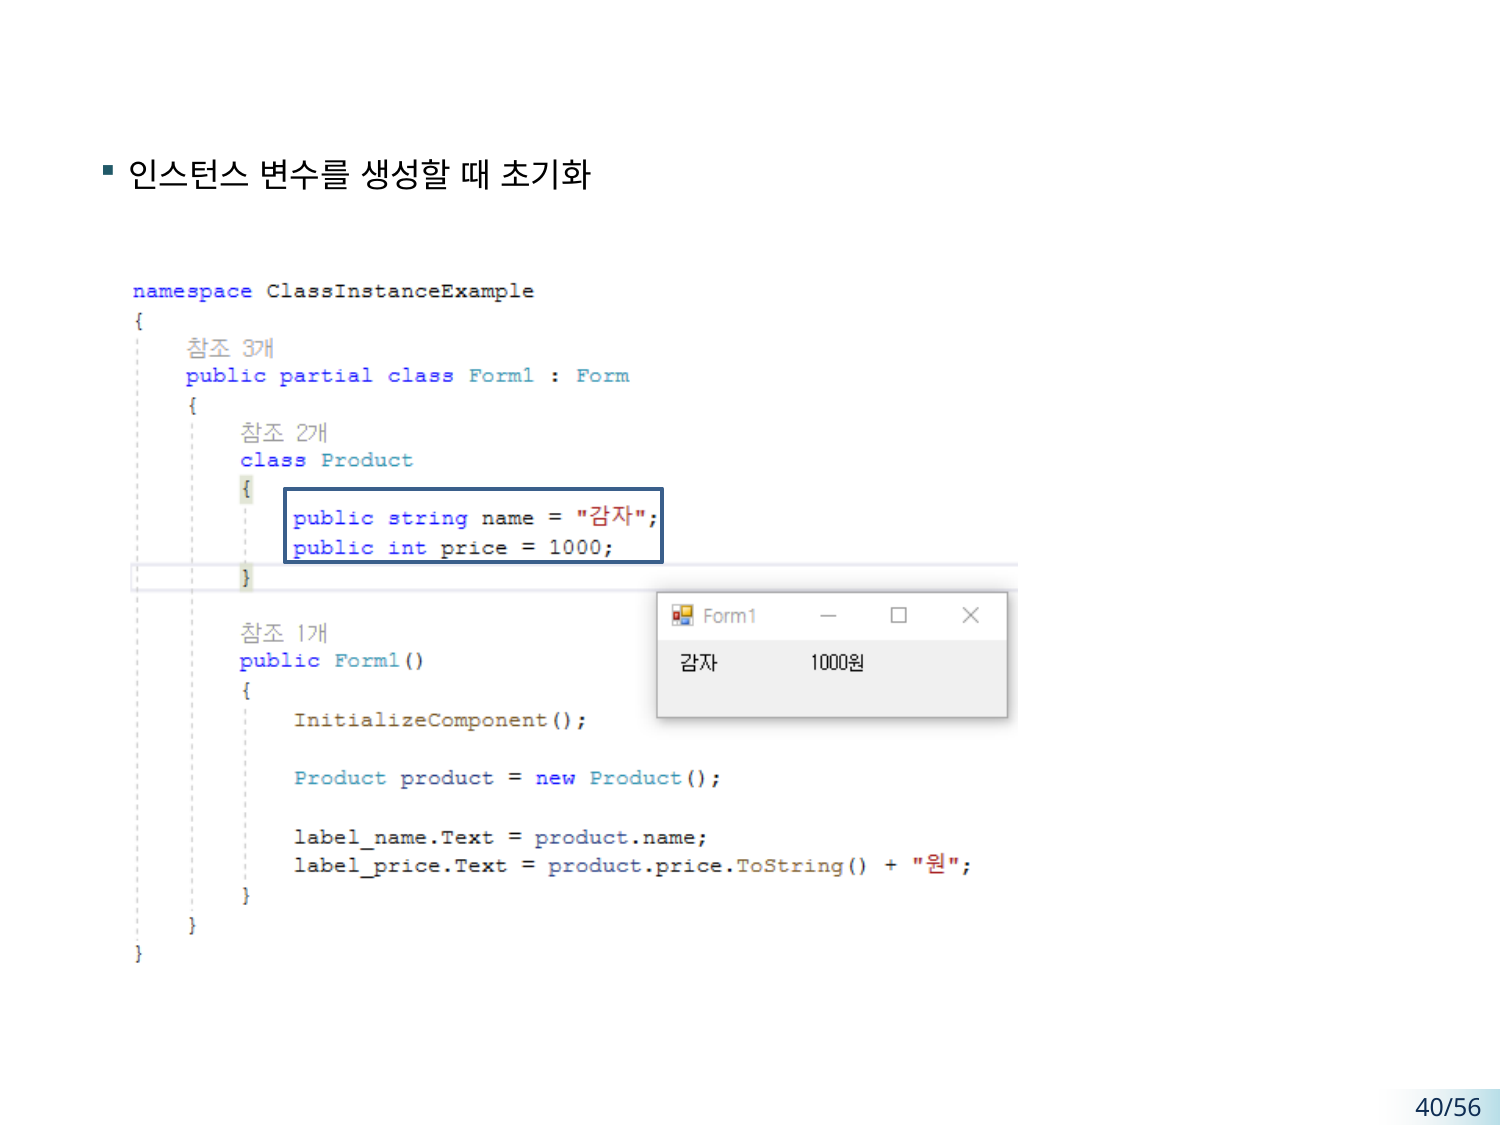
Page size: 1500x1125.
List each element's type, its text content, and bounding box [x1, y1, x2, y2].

list 인스턴스 변수를 생성할 때 초기화 [10, 126, 1481, 1057]
picture [129, 274, 1018, 977]
